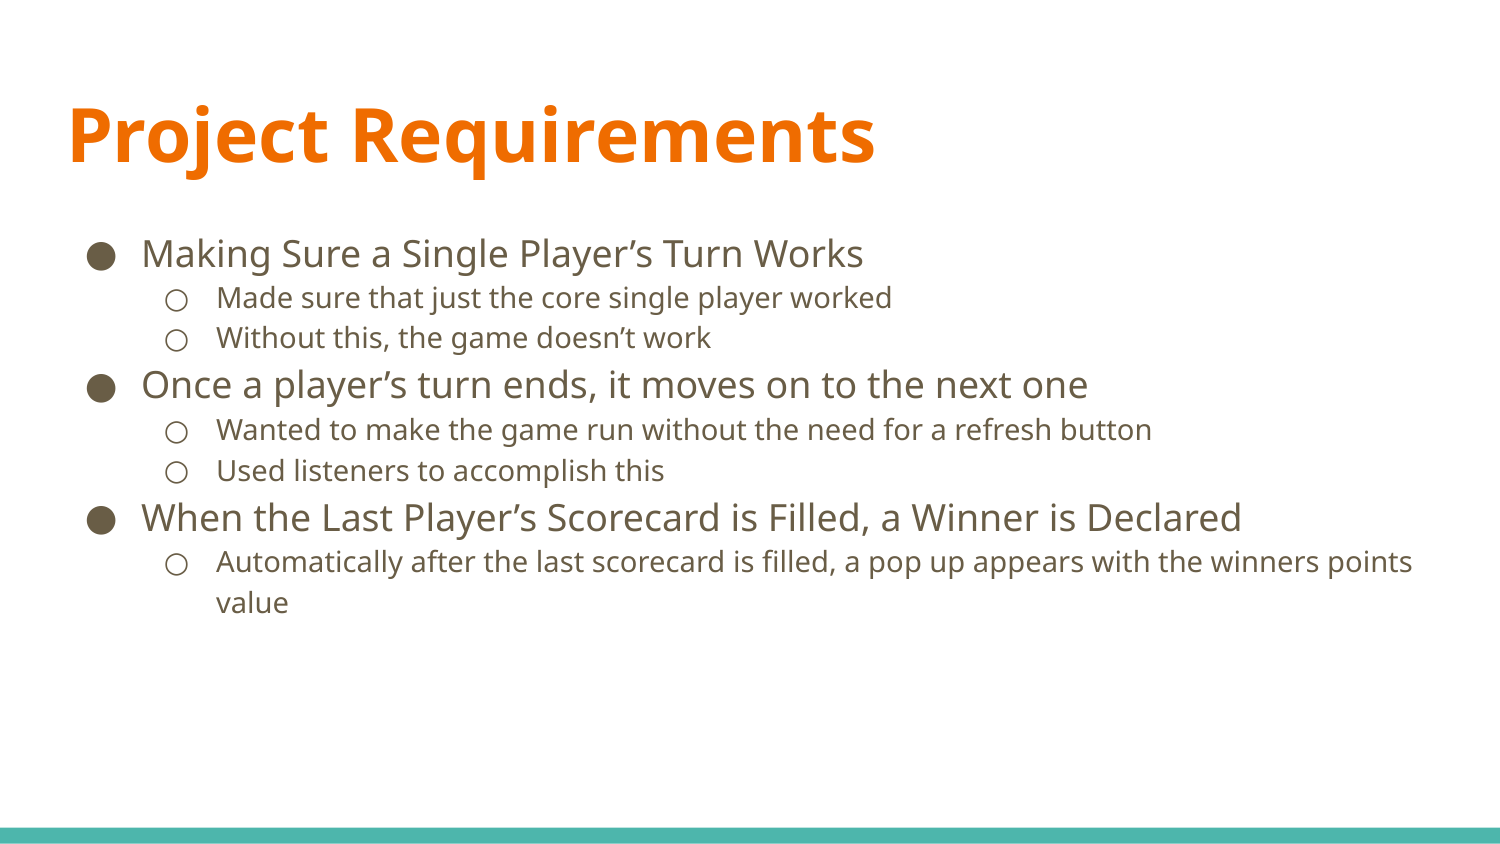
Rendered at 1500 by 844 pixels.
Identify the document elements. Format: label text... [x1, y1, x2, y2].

title Project Requirements [51, 72, 1449, 189]
list Making Sure a Single Player’s Turn Works Made sure that just the core single player worked Without this, the game doesn’t work Once a player’s turn ends, it moves on to the next one Wanted to make the game run without the need for a refresh button Used listeners to accomplish this When the Last Player’s Scorecard is Filled, a Winner is Declared Automatically after the last scorecard is filled, a pop up appears with the winners points value [51, 207, 1449, 750]
